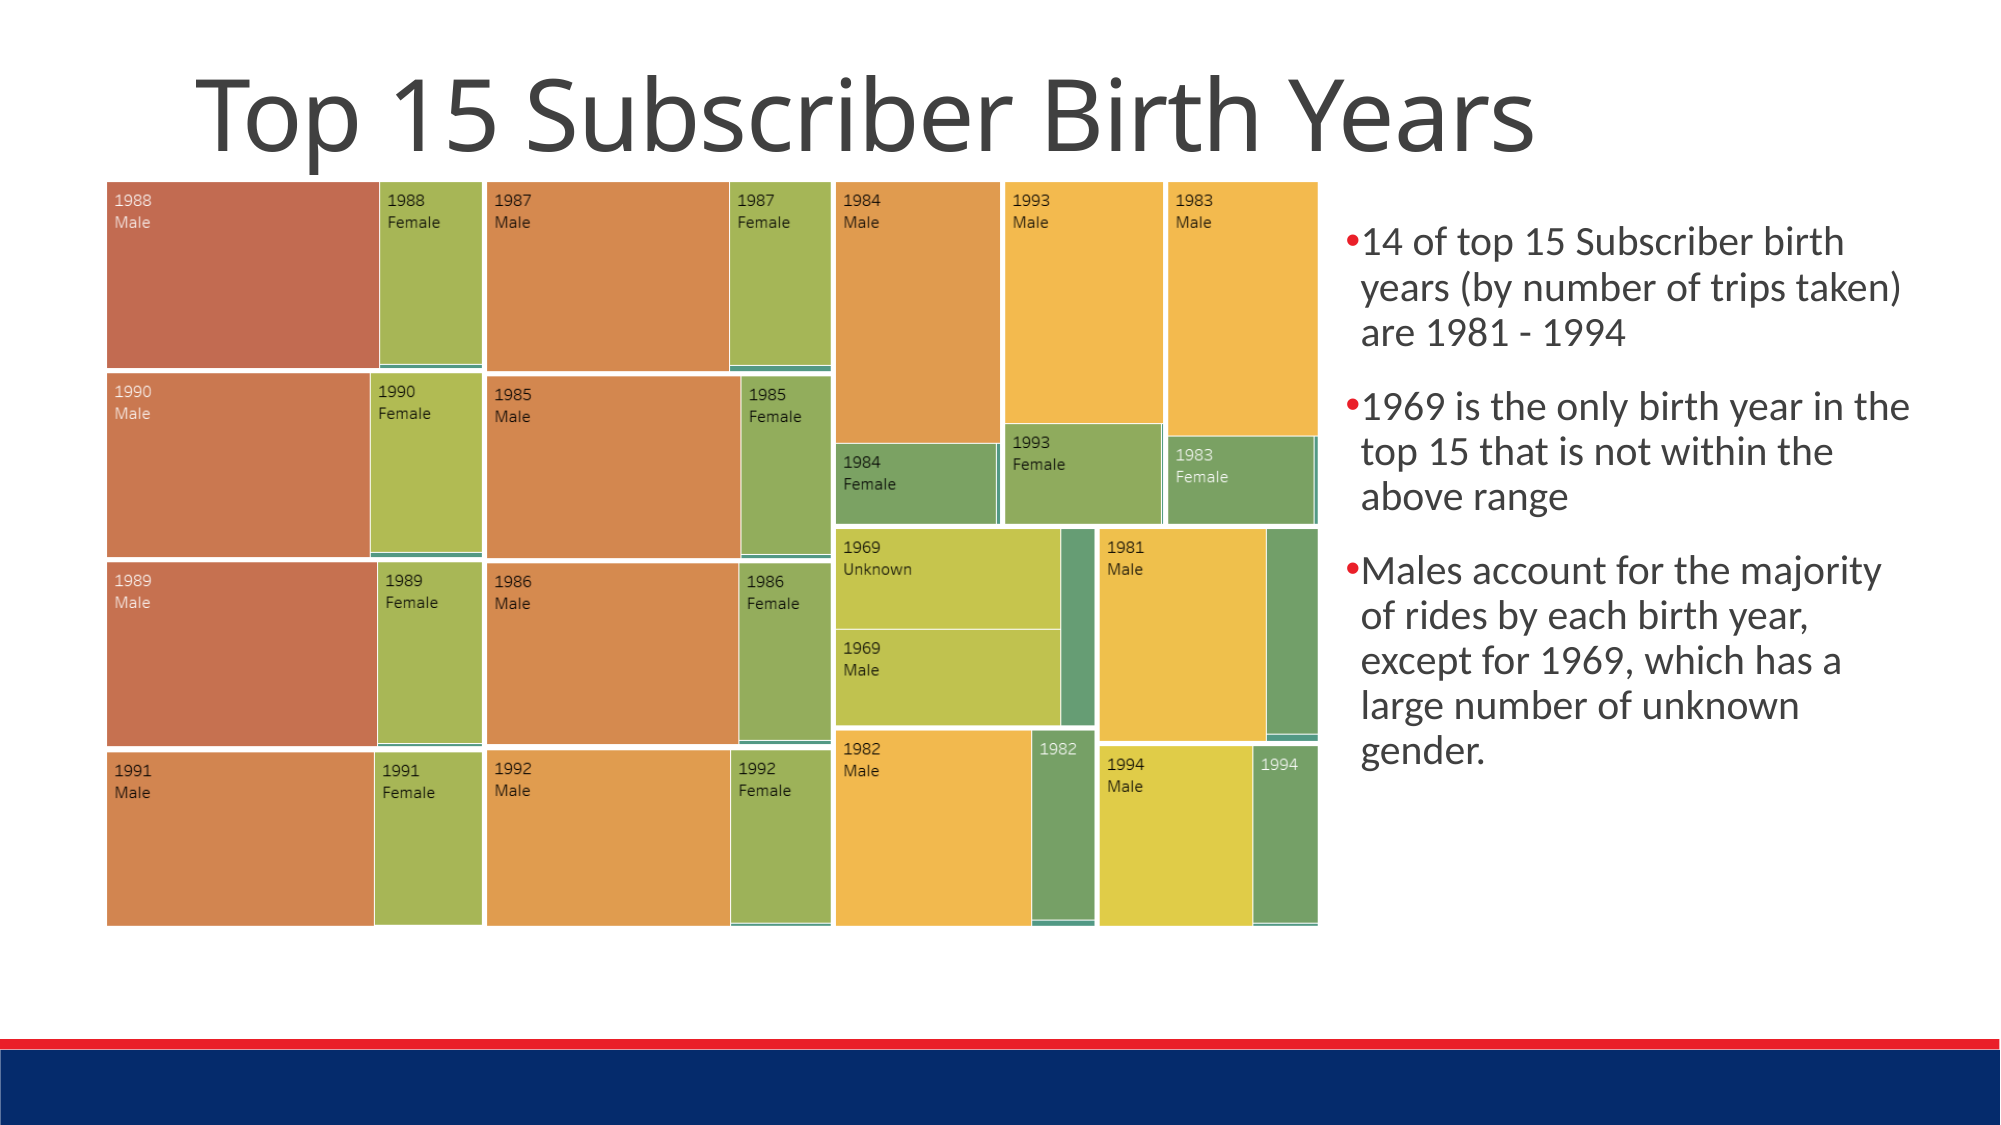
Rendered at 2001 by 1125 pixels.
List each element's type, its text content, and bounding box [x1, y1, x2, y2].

text_box 14 of top 15 Subscriber birth years (by number of trips taken) are 1981 - 1994 1969 is the only birth year in the top 15 that is not within the above range Males account for the majority of rides by each birth year, except for 1969, which has a large number of unknown gender. [1345, 212, 1923, 849]
picture [105, 178, 1324, 930]
title Top 15 Subscriber Birth Years [180, 32, 1830, 180]
